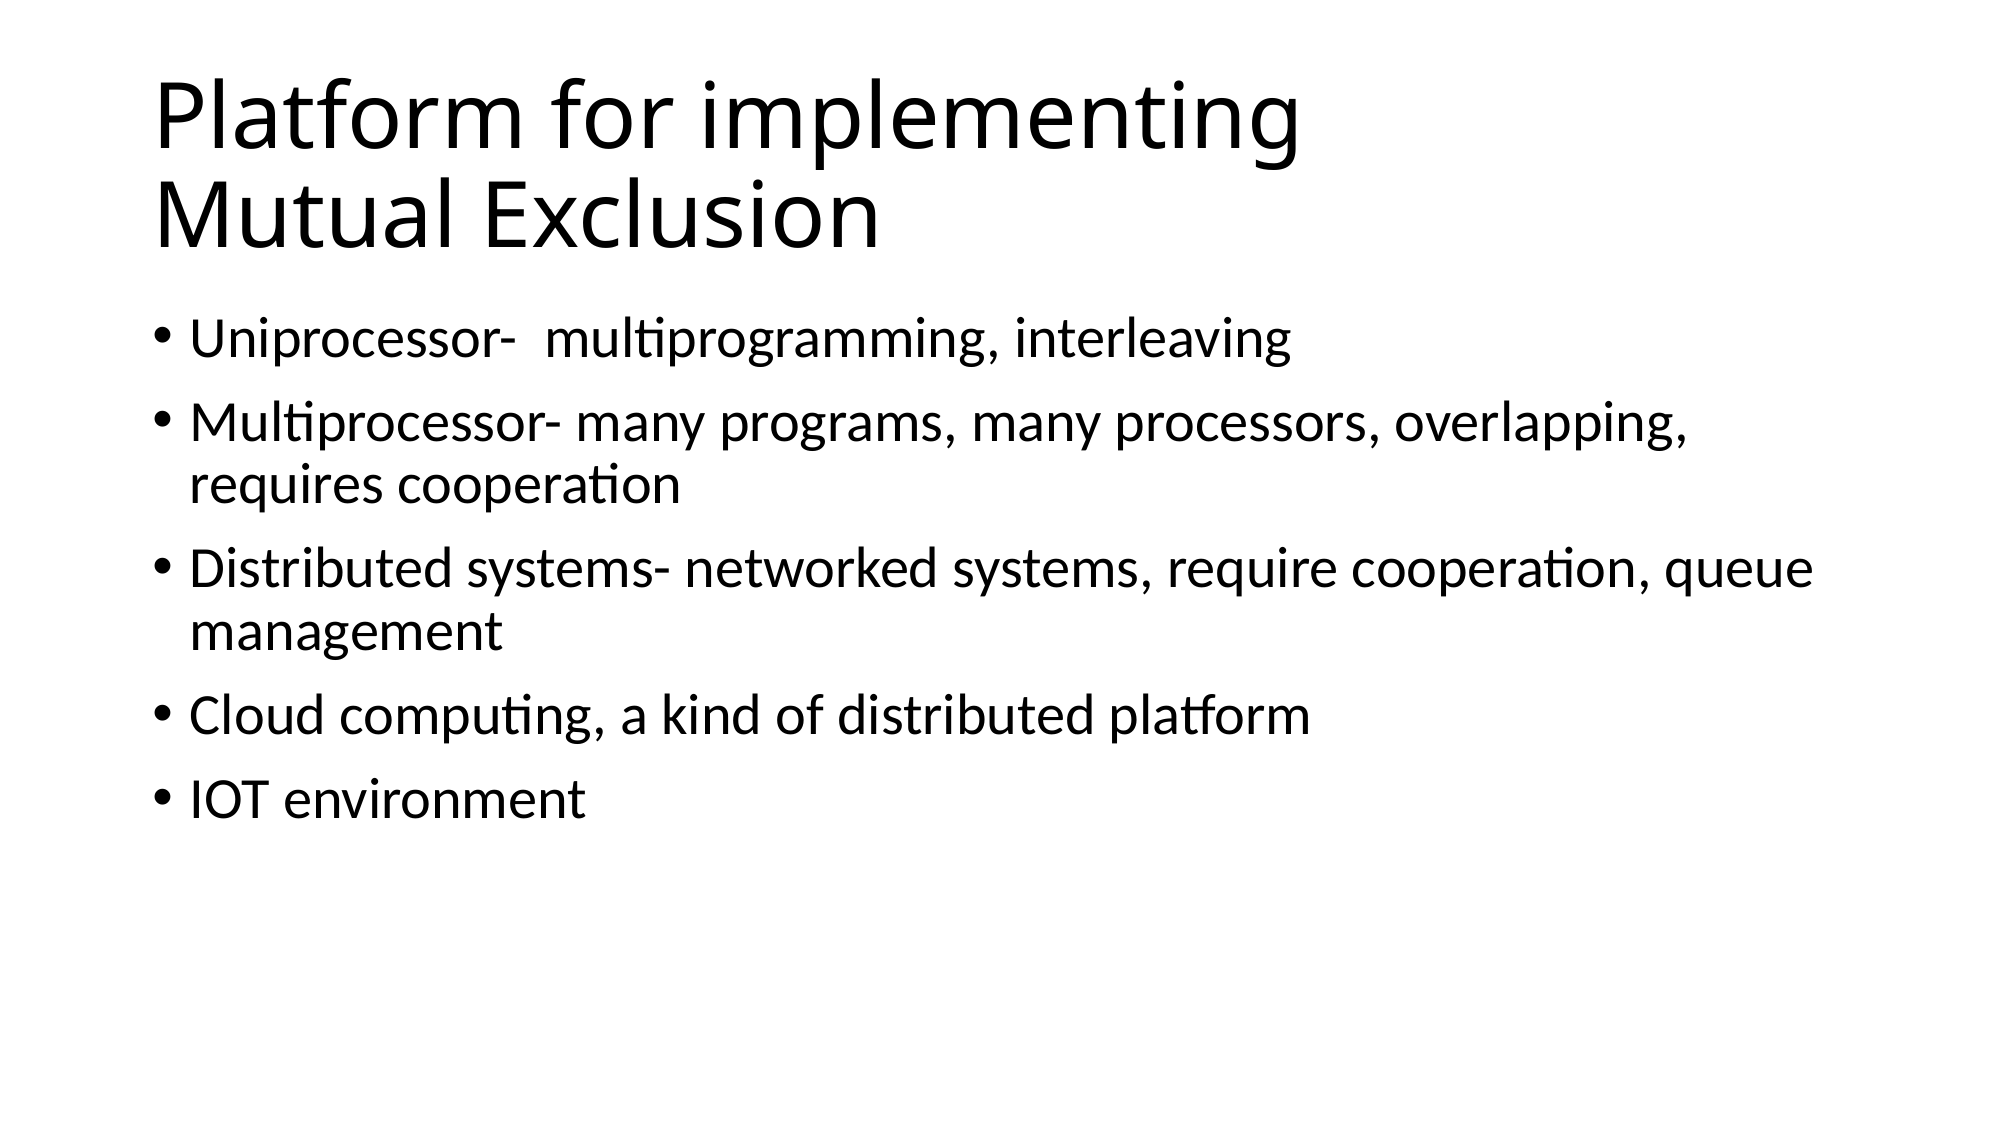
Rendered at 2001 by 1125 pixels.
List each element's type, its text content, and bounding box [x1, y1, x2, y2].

list Uniprocessor- multiprogramming, interleaving Multiprocessor- many programs, many processors, overlapping, requires cooperation Distributed systems- networked systems, require cooperation, queue management Cloud computing, a kind of distributed platform IOT environment [137, 299, 1863, 1014]
title Platform for implementing Mutual Exclusion [137, 59, 1863, 278]
